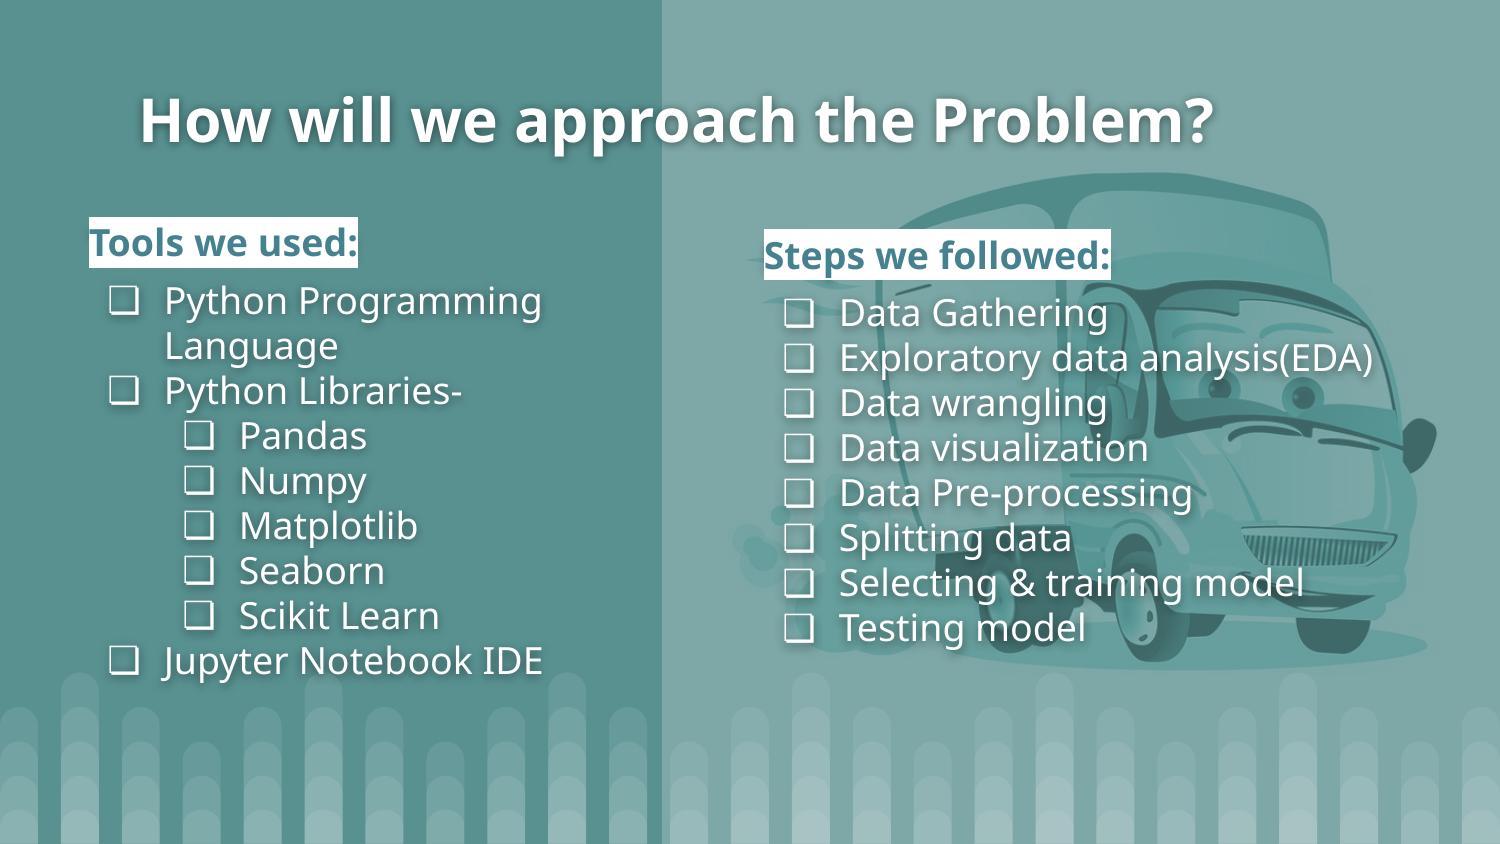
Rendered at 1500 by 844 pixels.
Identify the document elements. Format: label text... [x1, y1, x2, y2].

list How will we approach the Problem? [123, 55, 657, 171]
picture [662, 0, 1500, 844]
text_box Tools we used: Python Programming Language Python Libraries- Pandas Numpy Matplotlib Seaborn Scikit Learn Jupyter Notebook IDE [73, 204, 657, 745]
